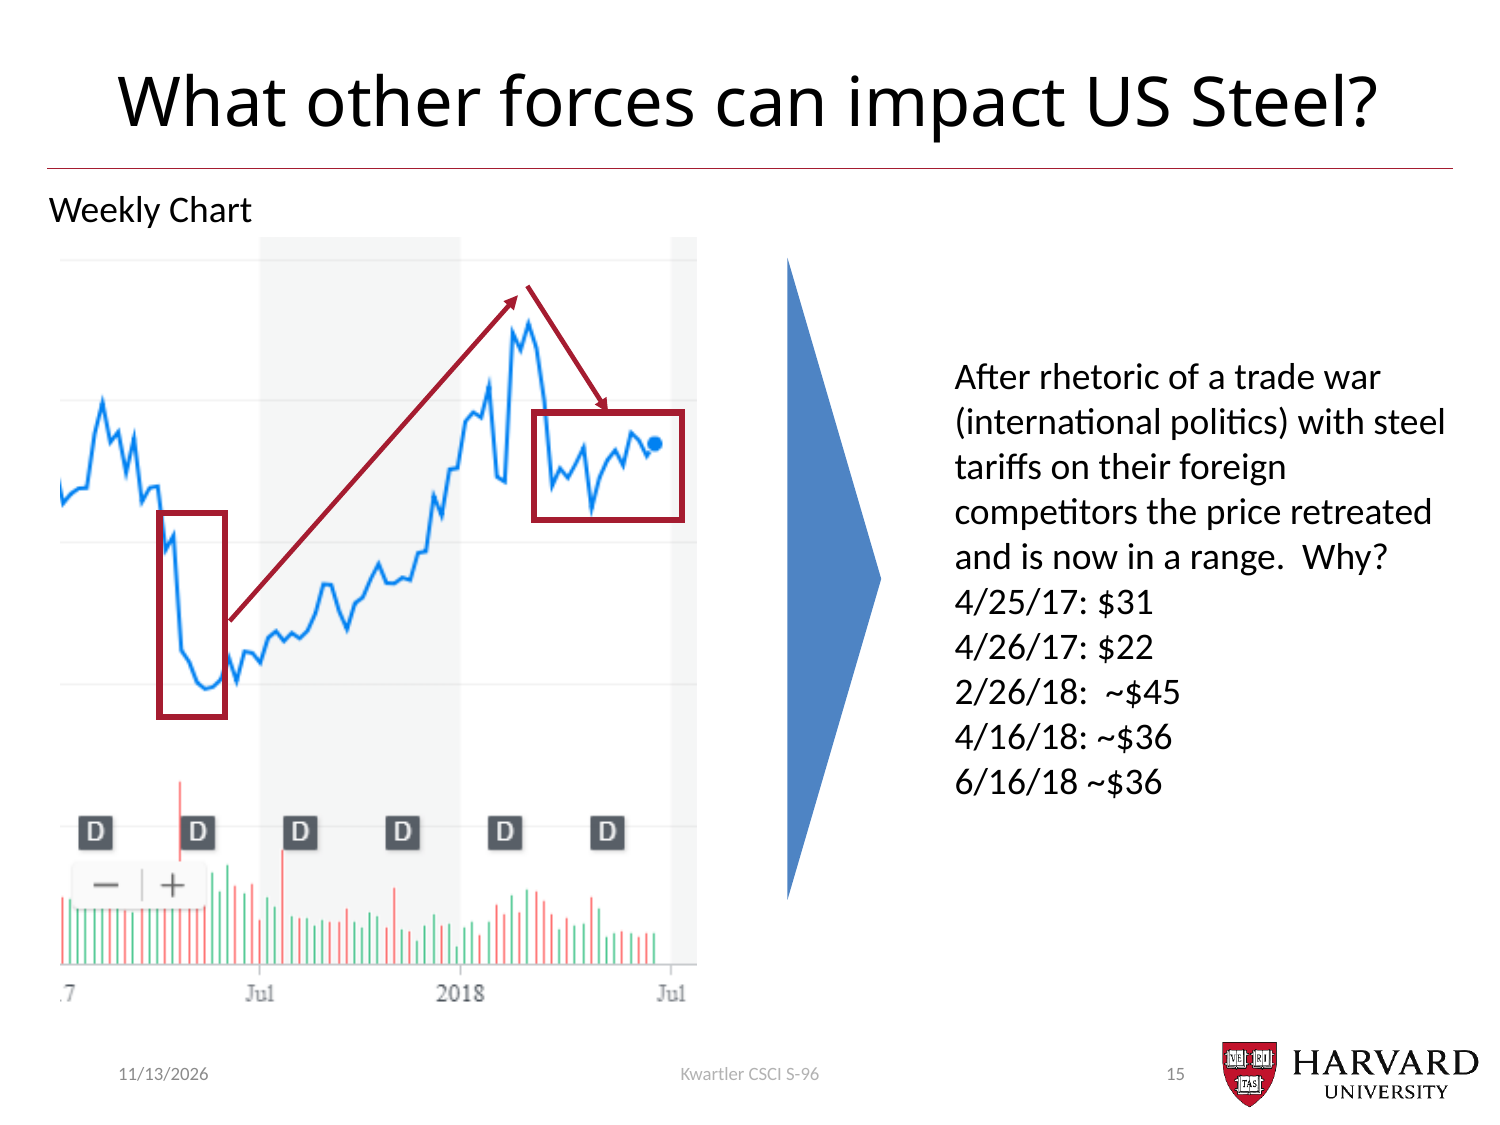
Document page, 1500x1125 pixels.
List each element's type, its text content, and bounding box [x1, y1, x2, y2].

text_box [229, 295, 518, 622]
text_box After rhetoric of a trade war (international politics) with steel tariffs on their foreign competitors the price retreated and is now in a range. Why? 4/25/17: $31 4/26/17: $22 2/26/18: ~$45 4/16/18: ~$36 6/16/18 ~$36 [939, 344, 1482, 810]
footer Kwartler CSCI S-96 [496, 1042, 1004, 1103]
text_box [527, 285, 609, 413]
text_box Weekly Chart [34, 178, 268, 238]
slide_number 15 [1059, 1042, 1200, 1103]
picture [60, 237, 697, 1019]
text_box [786, 257, 883, 901]
picture [1200, 1024, 1500, 1125]
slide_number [103, 1042, 441, 1103]
title What other forces can impact US Steel? [103, 59, 1397, 157]
